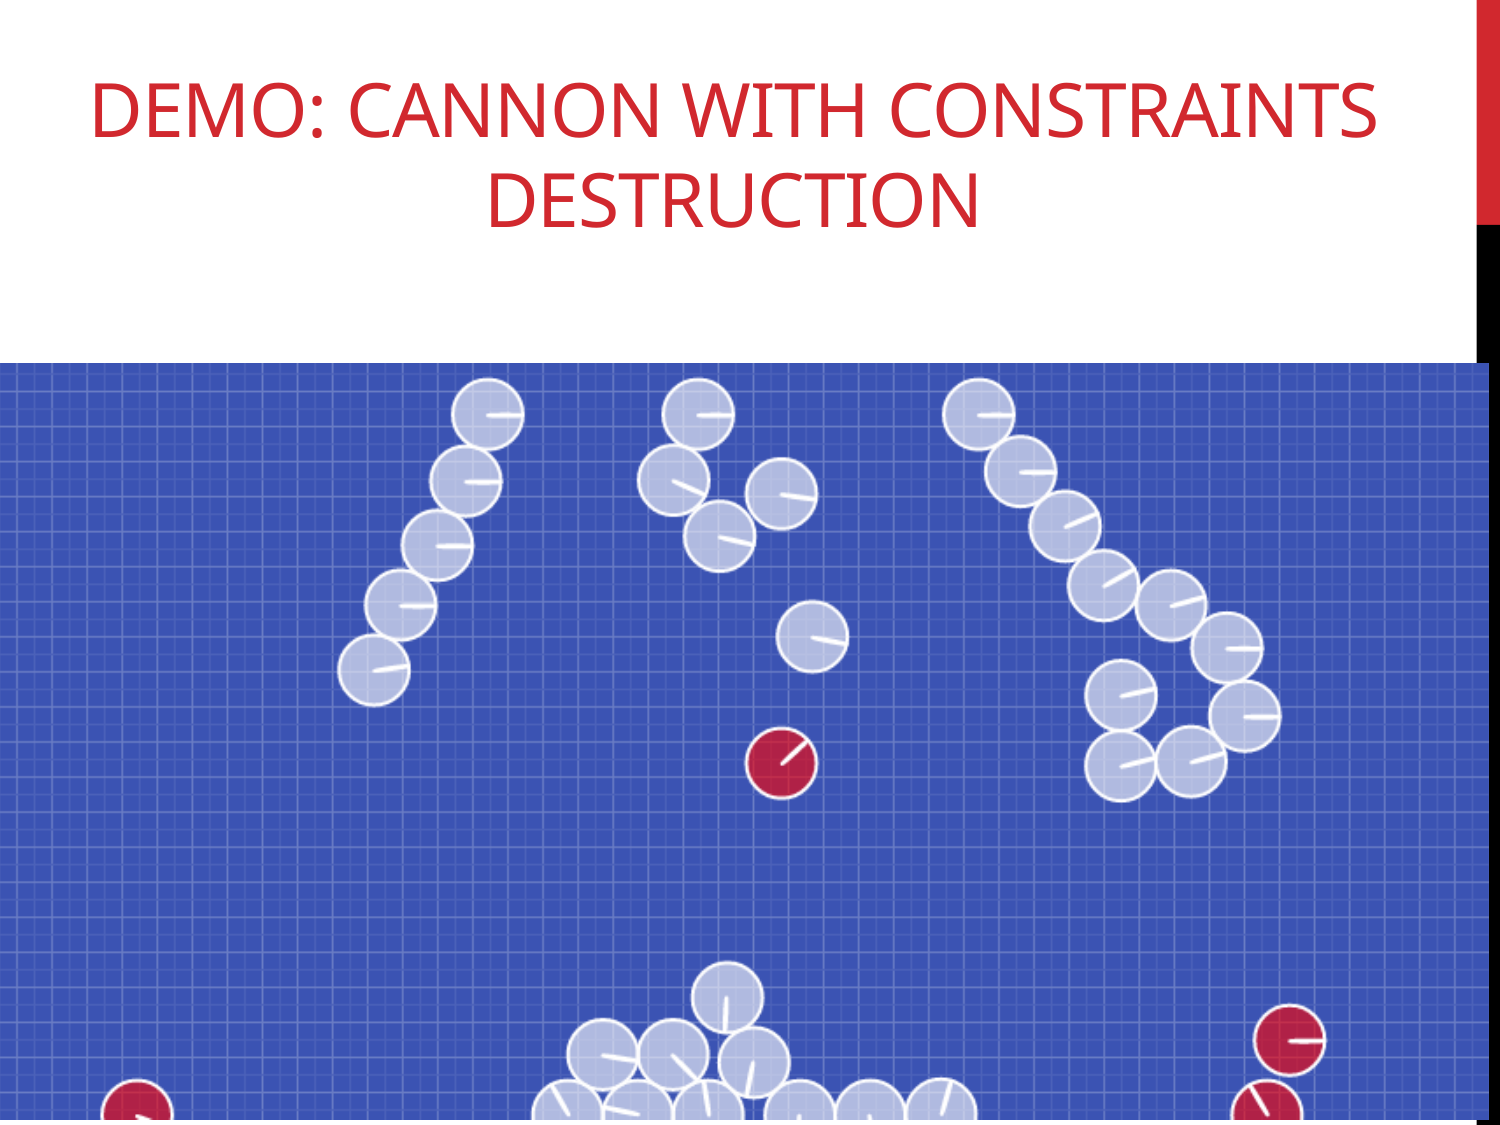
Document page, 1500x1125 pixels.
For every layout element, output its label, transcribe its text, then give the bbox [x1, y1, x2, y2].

title demo: cannon with constraints destruction [0, 25, 1468, 250]
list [0, 360, 1490, 1125]
